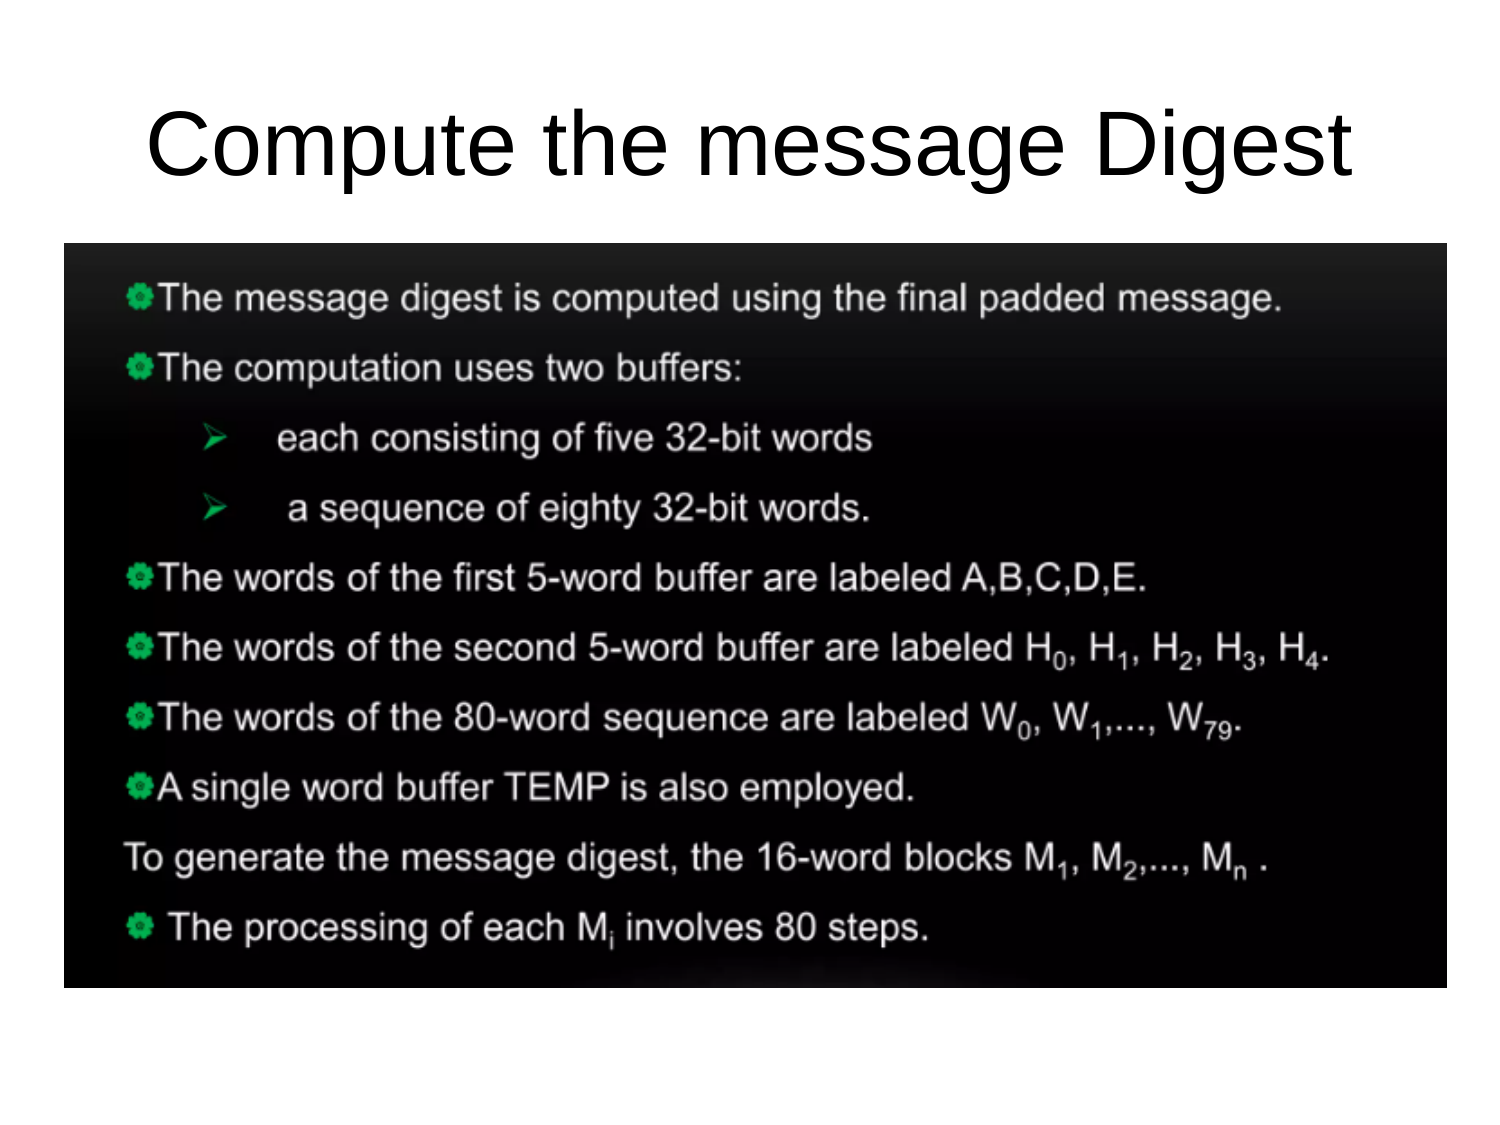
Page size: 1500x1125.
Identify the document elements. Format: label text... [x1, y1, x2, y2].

title Compute the message Digest [74, 44, 1426, 233]
picture [64, 243, 1447, 988]
